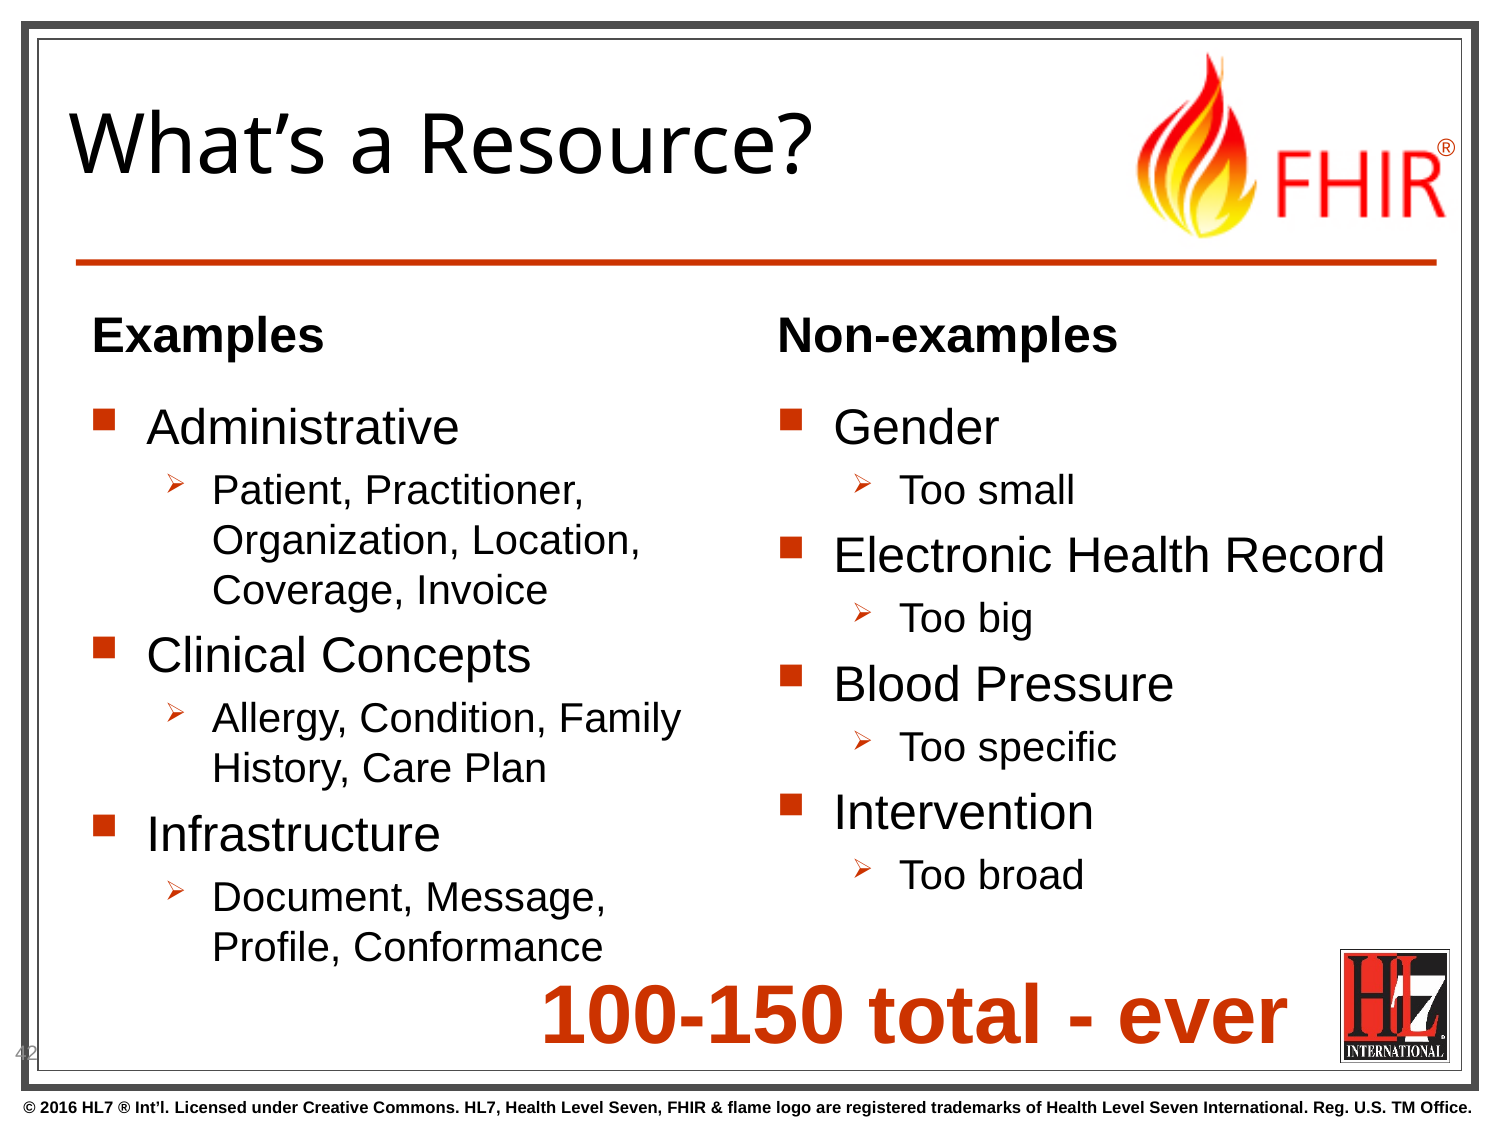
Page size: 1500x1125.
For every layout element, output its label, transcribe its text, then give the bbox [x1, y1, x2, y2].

list Gender Too small Electronic Health Record Too big Blood Pressure Too specific Intervention Too broad [761, 386, 1425, 1059]
slide_number 42 [0, 1034, 119, 1071]
picture [1124, 42, 1458, 249]
title What’s a Resource? [53, 54, 1128, 244]
list Examples [76, 280, 740, 386]
picture [1340, 949, 1450, 1063]
text_box 100-150 total - ever [525, 952, 1329, 1068]
list Non-examples [761, 280, 1425, 386]
list Administrative Patient, Practitioner, Organization, Location, Coverage, Invoice Clinical Concepts Allergy, Condition, Family History, Care Plan Infrastructure Document, Message, Profile, Conformance [75, 386, 738, 1059]
